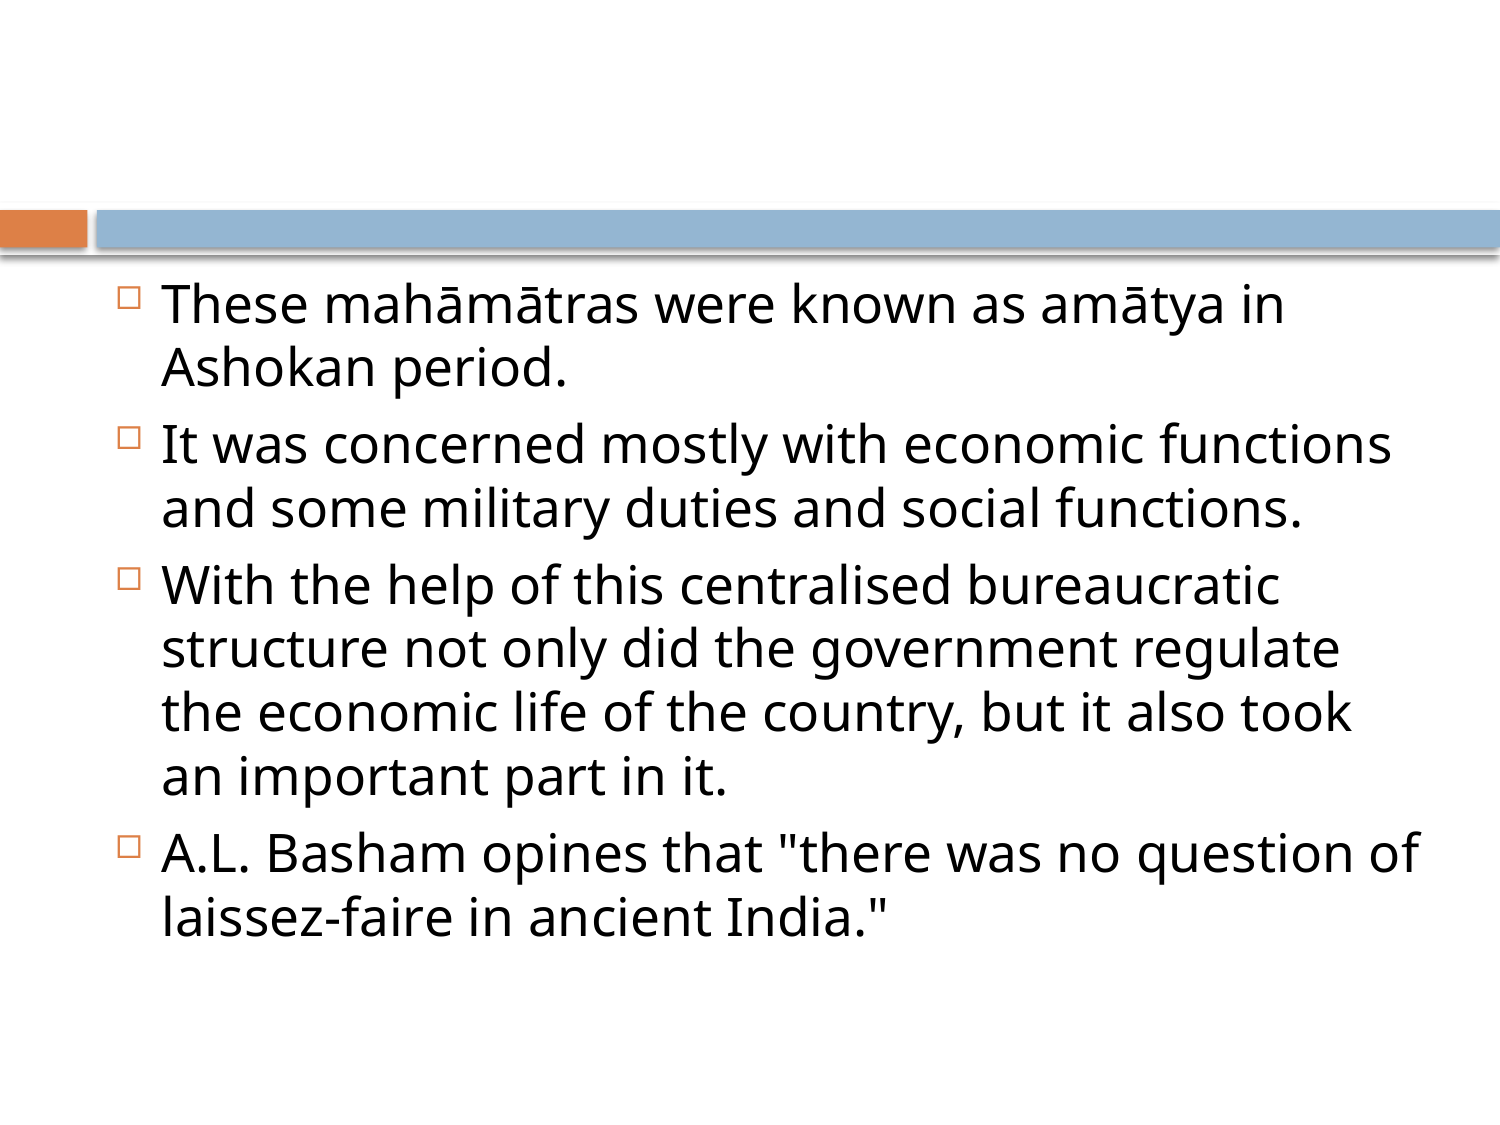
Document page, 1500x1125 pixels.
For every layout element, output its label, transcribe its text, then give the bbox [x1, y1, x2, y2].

list These mahāmātras were known as amātya in Ashokan period. It was concerned mostly with economic functions and some military duties and social functions. With the help of this centralised bureaucratic structure not only did the government regulate the economic life of the country, but it also took an important part in it. A.L. Basham opines that "there was no question of laissez-faire in ancient India." [100, 262, 1438, 1000]
